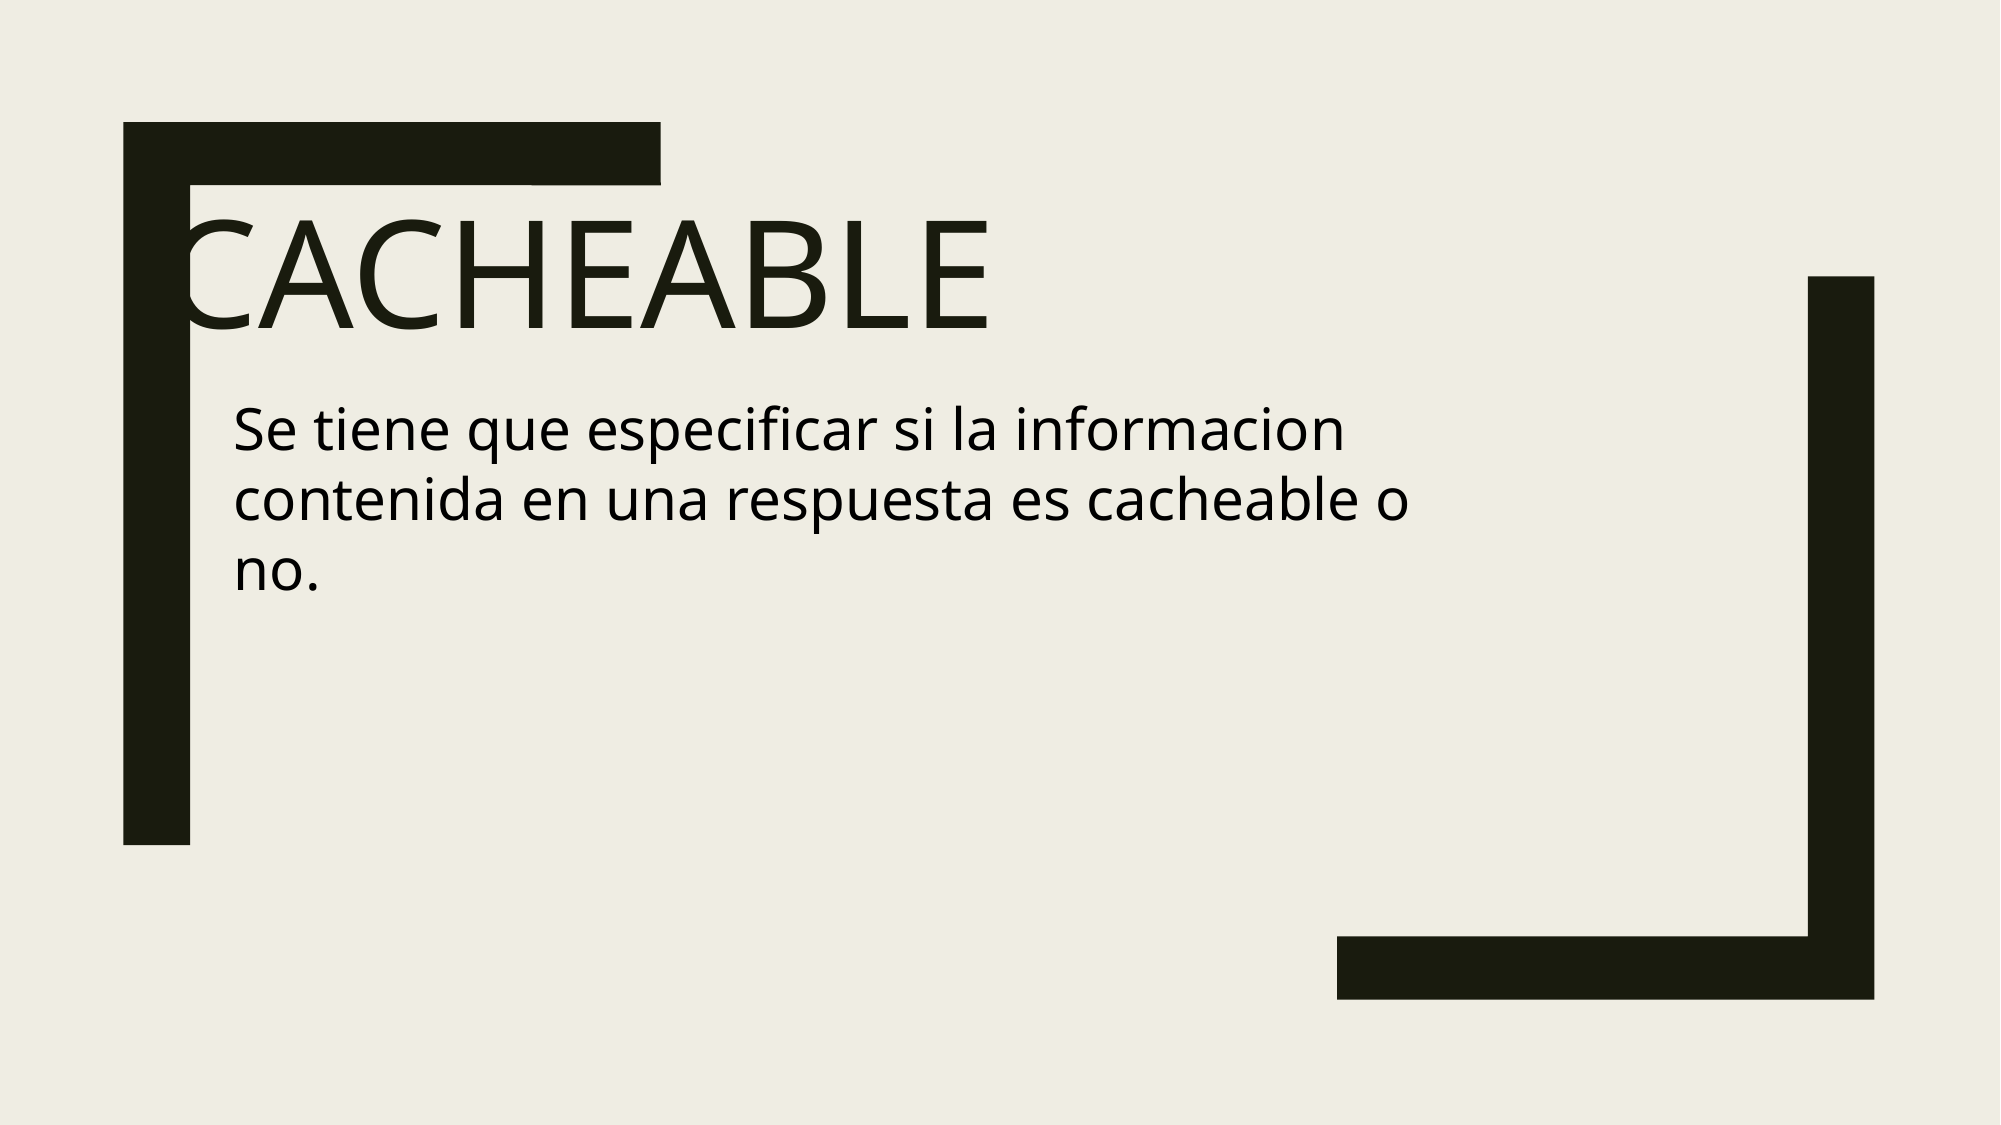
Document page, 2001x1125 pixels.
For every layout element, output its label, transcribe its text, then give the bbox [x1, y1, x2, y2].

title Cacheable [0, 179, 1286, 369]
text_box Se tiene que especificar si la informacion contenida en una respuesta es cacheable o no. [218, 384, 1457, 610]
